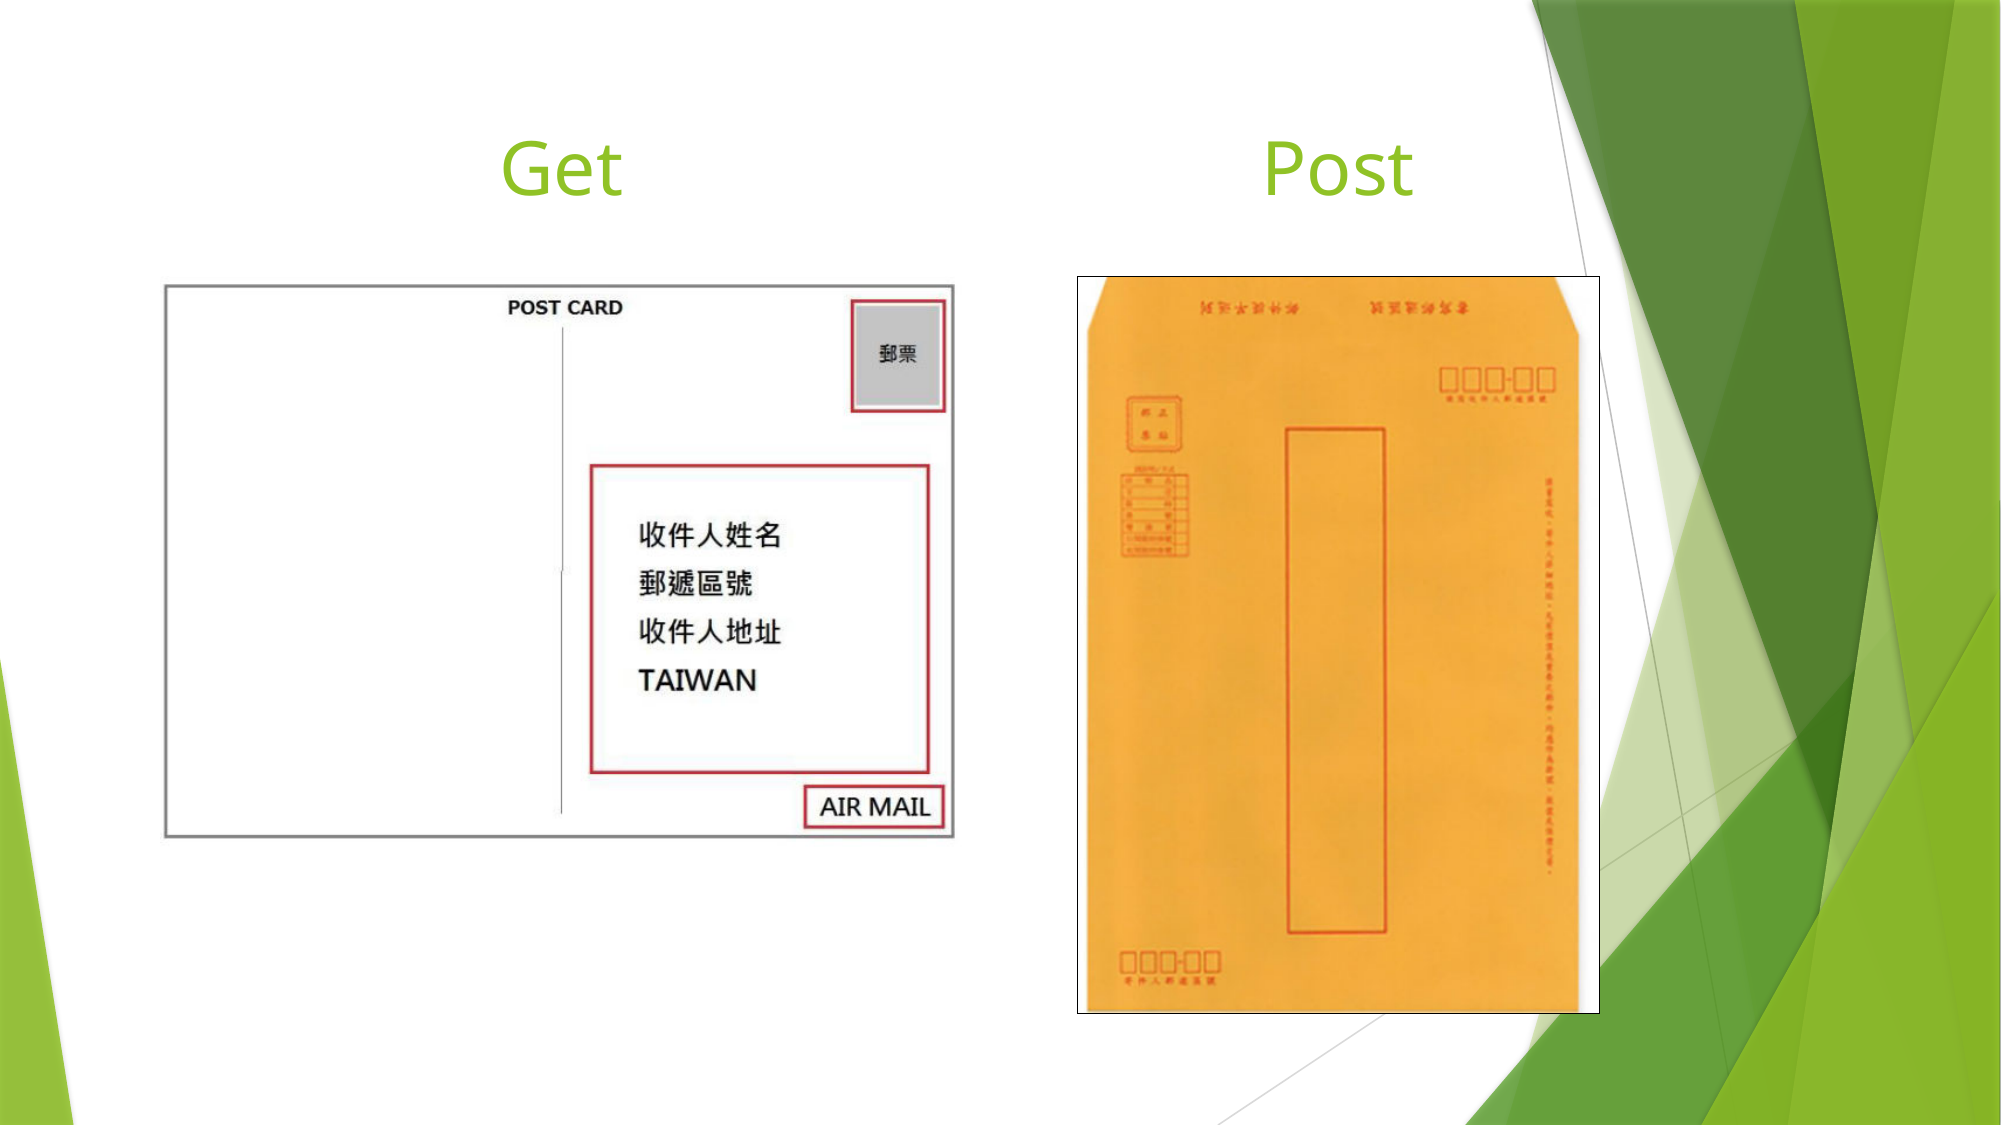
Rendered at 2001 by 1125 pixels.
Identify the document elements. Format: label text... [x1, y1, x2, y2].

picture [160, 275, 963, 850]
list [1076, 275, 1600, 1014]
text_box Post [1170, 113, 1507, 227]
title Get [393, 113, 730, 227]
